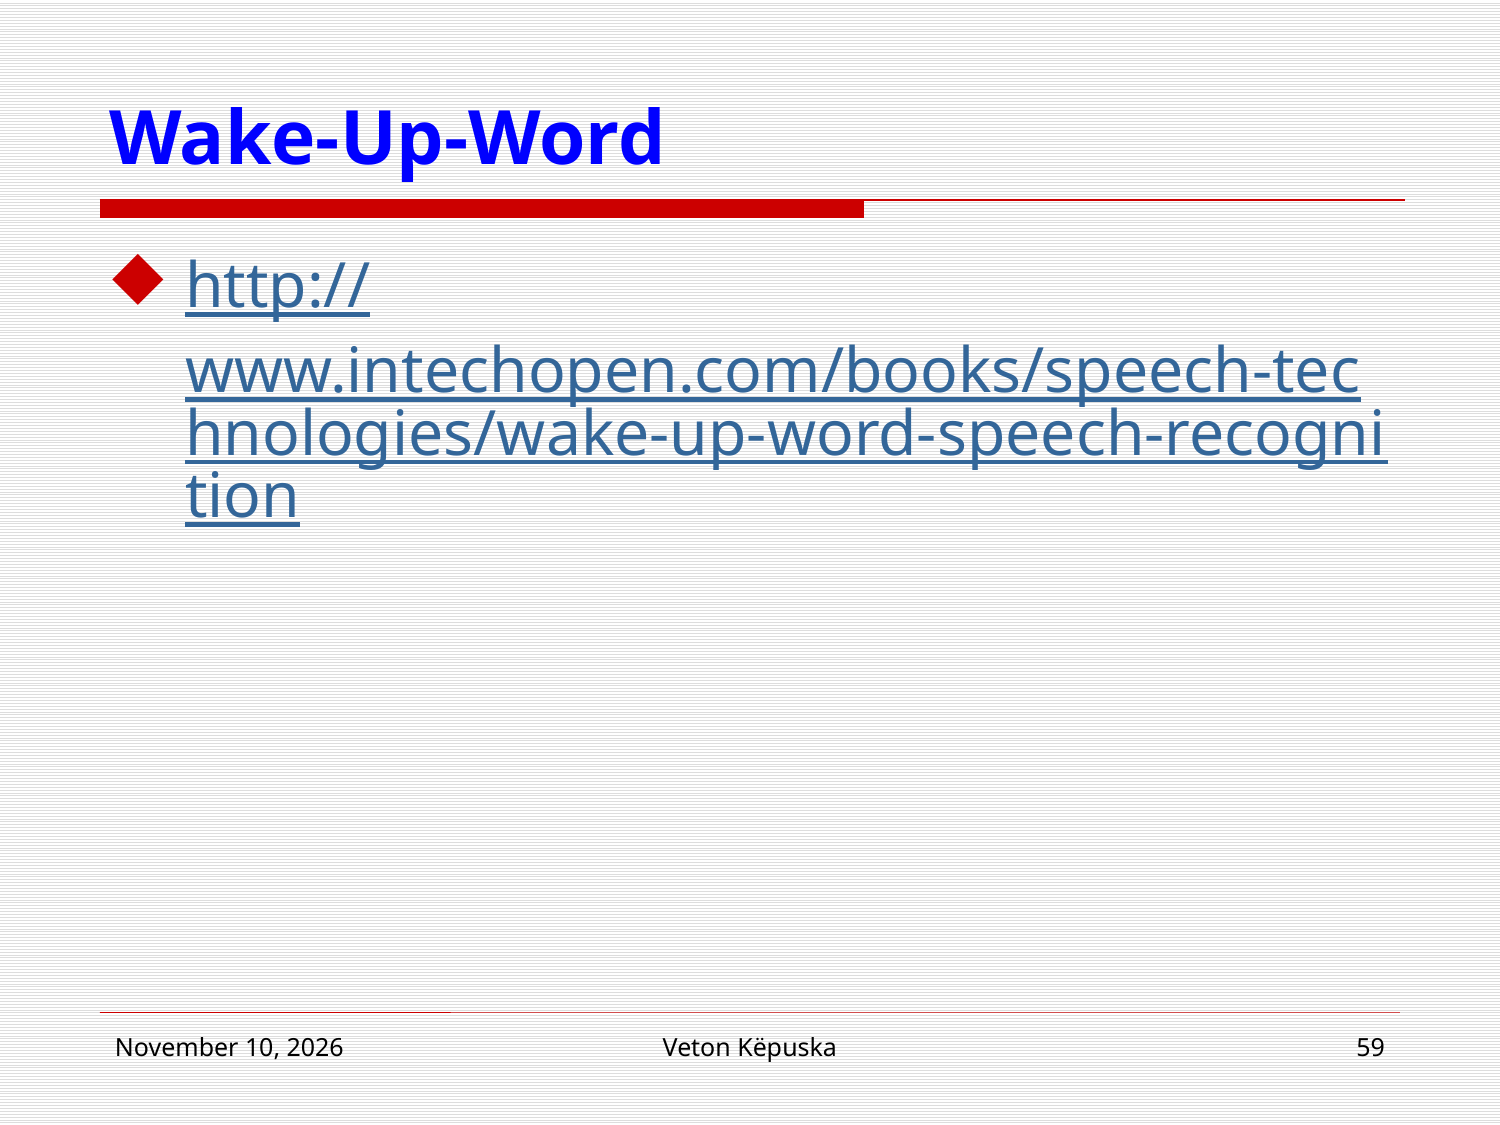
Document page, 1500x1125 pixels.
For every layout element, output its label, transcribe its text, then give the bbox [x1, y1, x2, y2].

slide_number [99, 1024, 426, 1103]
list http://www.intechopen.com/books/speech-technologies/wake-up-word-speech-recognition [92, 237, 1406, 988]
title Wake-Up-Word [93, 49, 1407, 188]
footer Veton Këpuska [512, 1024, 988, 1103]
slide_number 59 [1074, 1024, 1401, 1103]
